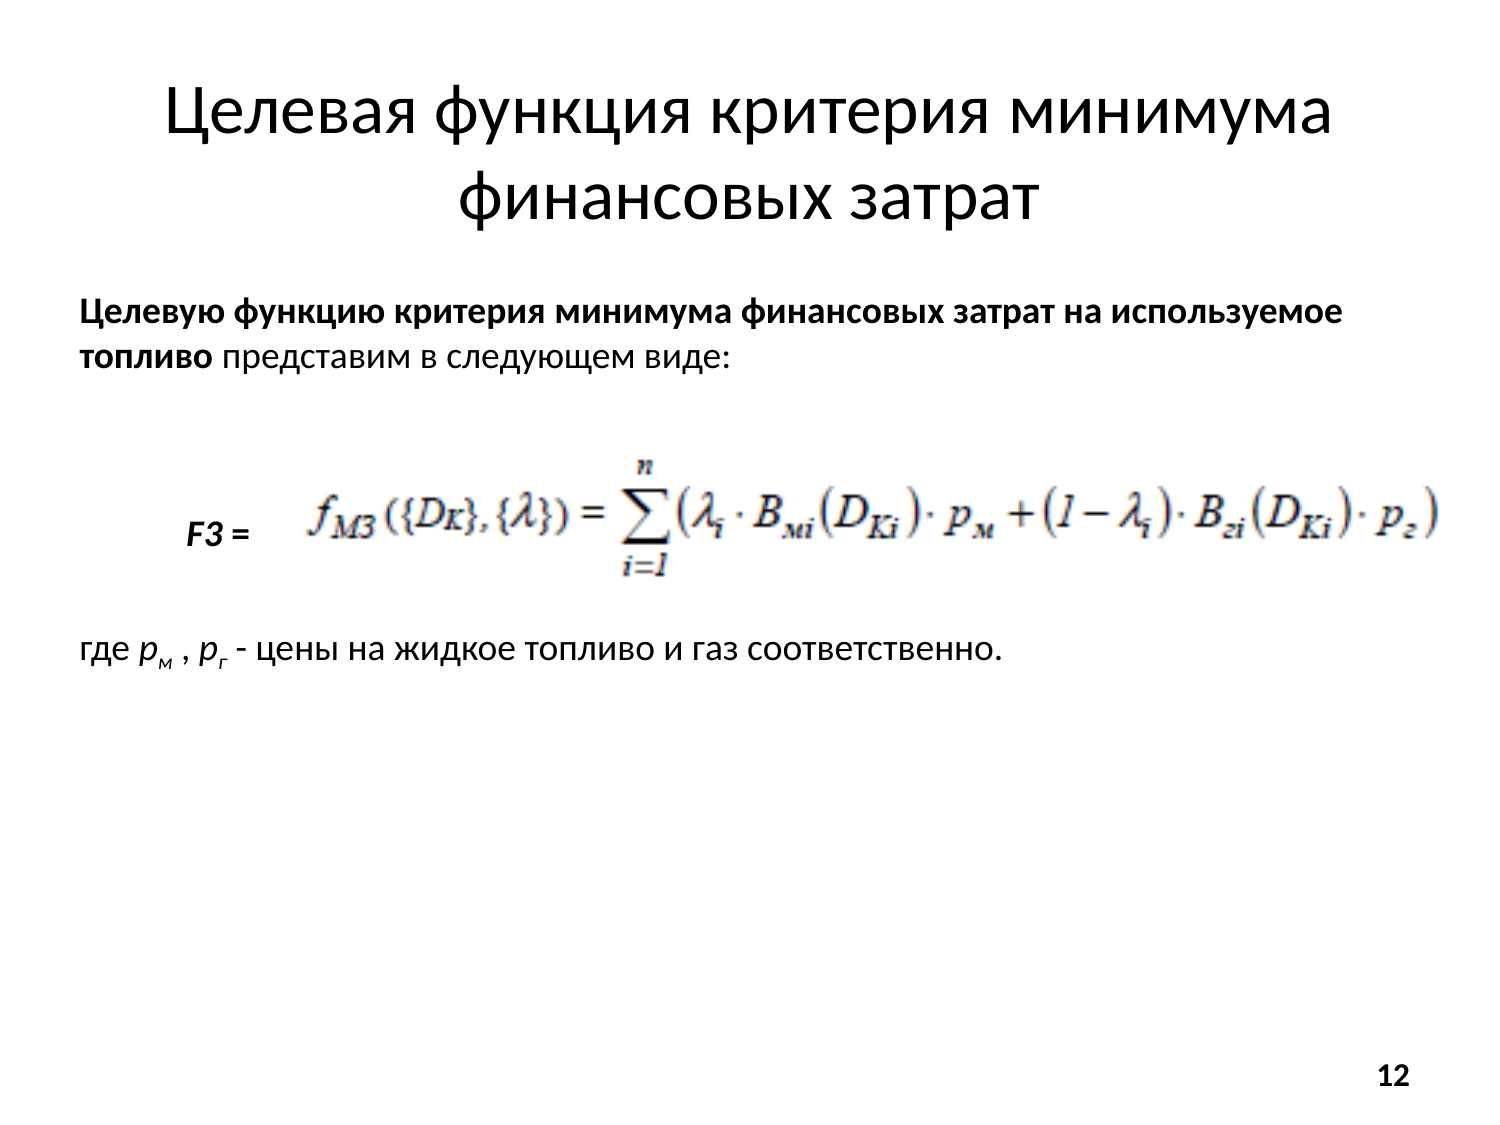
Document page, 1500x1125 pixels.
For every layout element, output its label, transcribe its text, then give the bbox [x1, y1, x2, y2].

text_box где рм , рг - цены на жидкое топливо и газ соответственно. [64, 615, 1447, 682]
title Целевая функция критерия минимума финансовых затрат [17, 54, 1483, 243]
slide_number 12 [1074, 1042, 1425, 1103]
picture [286, 458, 1448, 606]
text_box Целевую функцию критерия минимума финансовых затрат на используемое топливо представим в следующем виде: [64, 278, 1447, 384]
text_box F3 = [171, 501, 265, 562]
